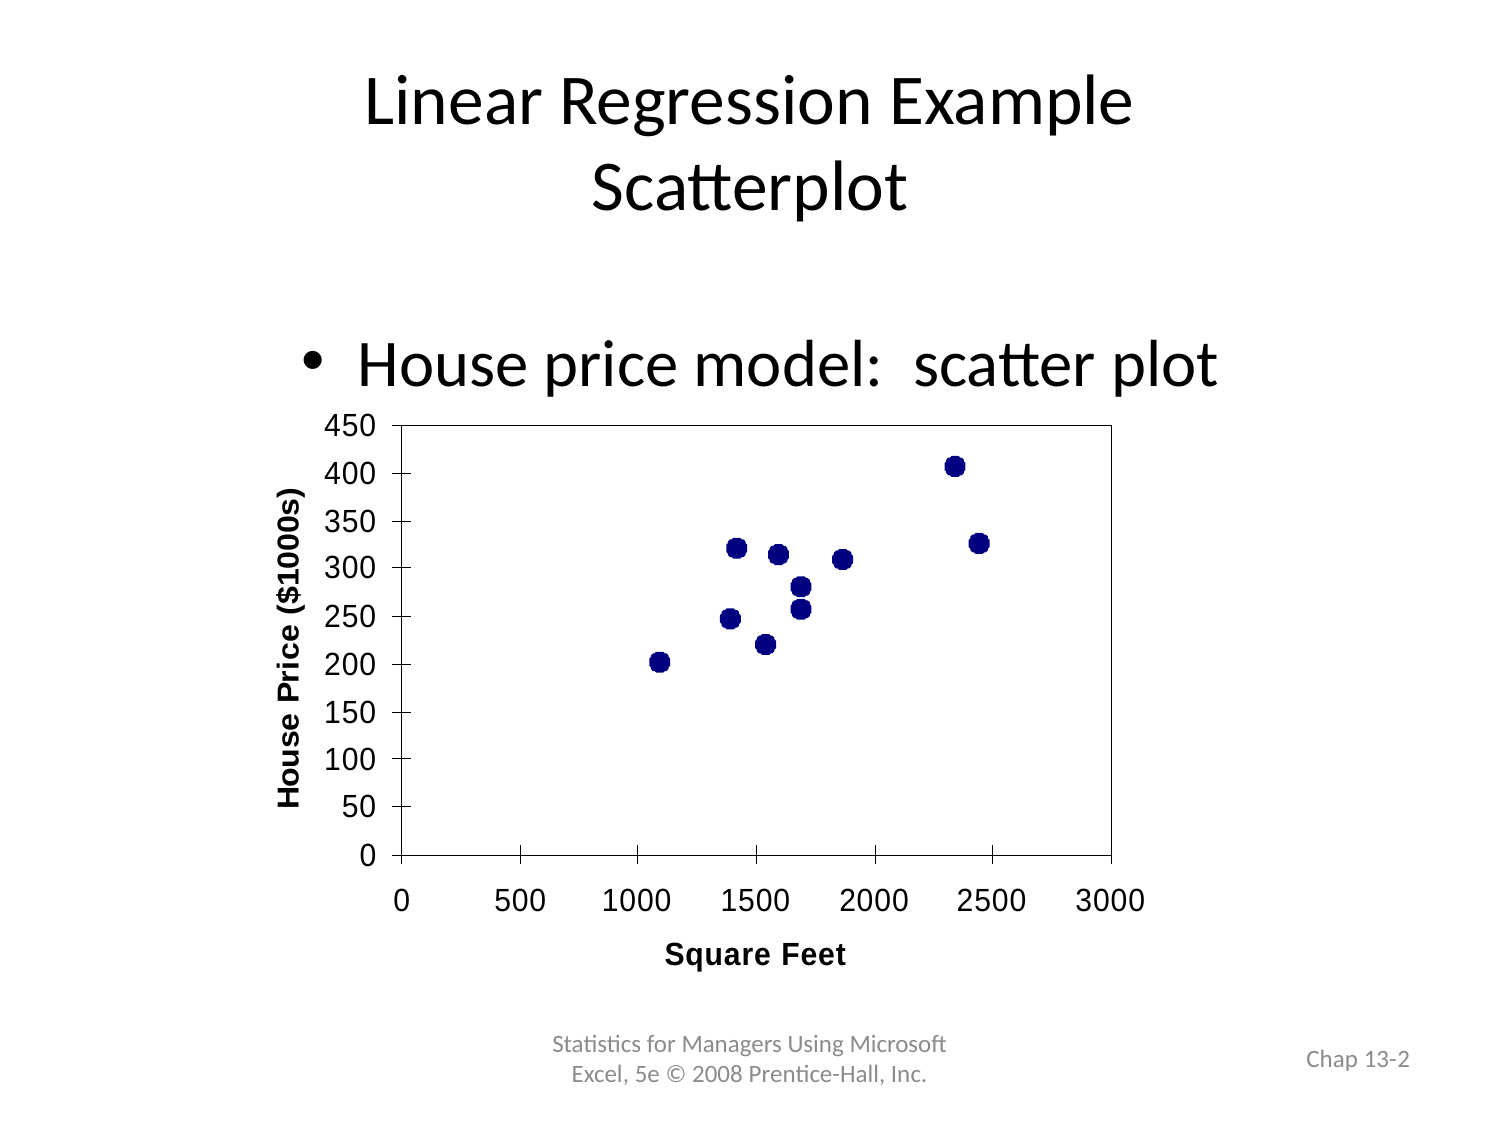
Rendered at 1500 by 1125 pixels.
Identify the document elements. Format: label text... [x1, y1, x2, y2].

slide_number Chap 13-2 [1074, 1042, 1425, 1103]
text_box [237, 374, 1176, 1013]
list House price model: scatter plot [287, 312, 1238, 506]
footer Statistics for Managers Using Microsoft Excel, 5e © 2008 Prentice-Hall, Inc. [512, 1042, 988, 1103]
title Linear Regression Example Scatterplot [75, 45, 1425, 233]
